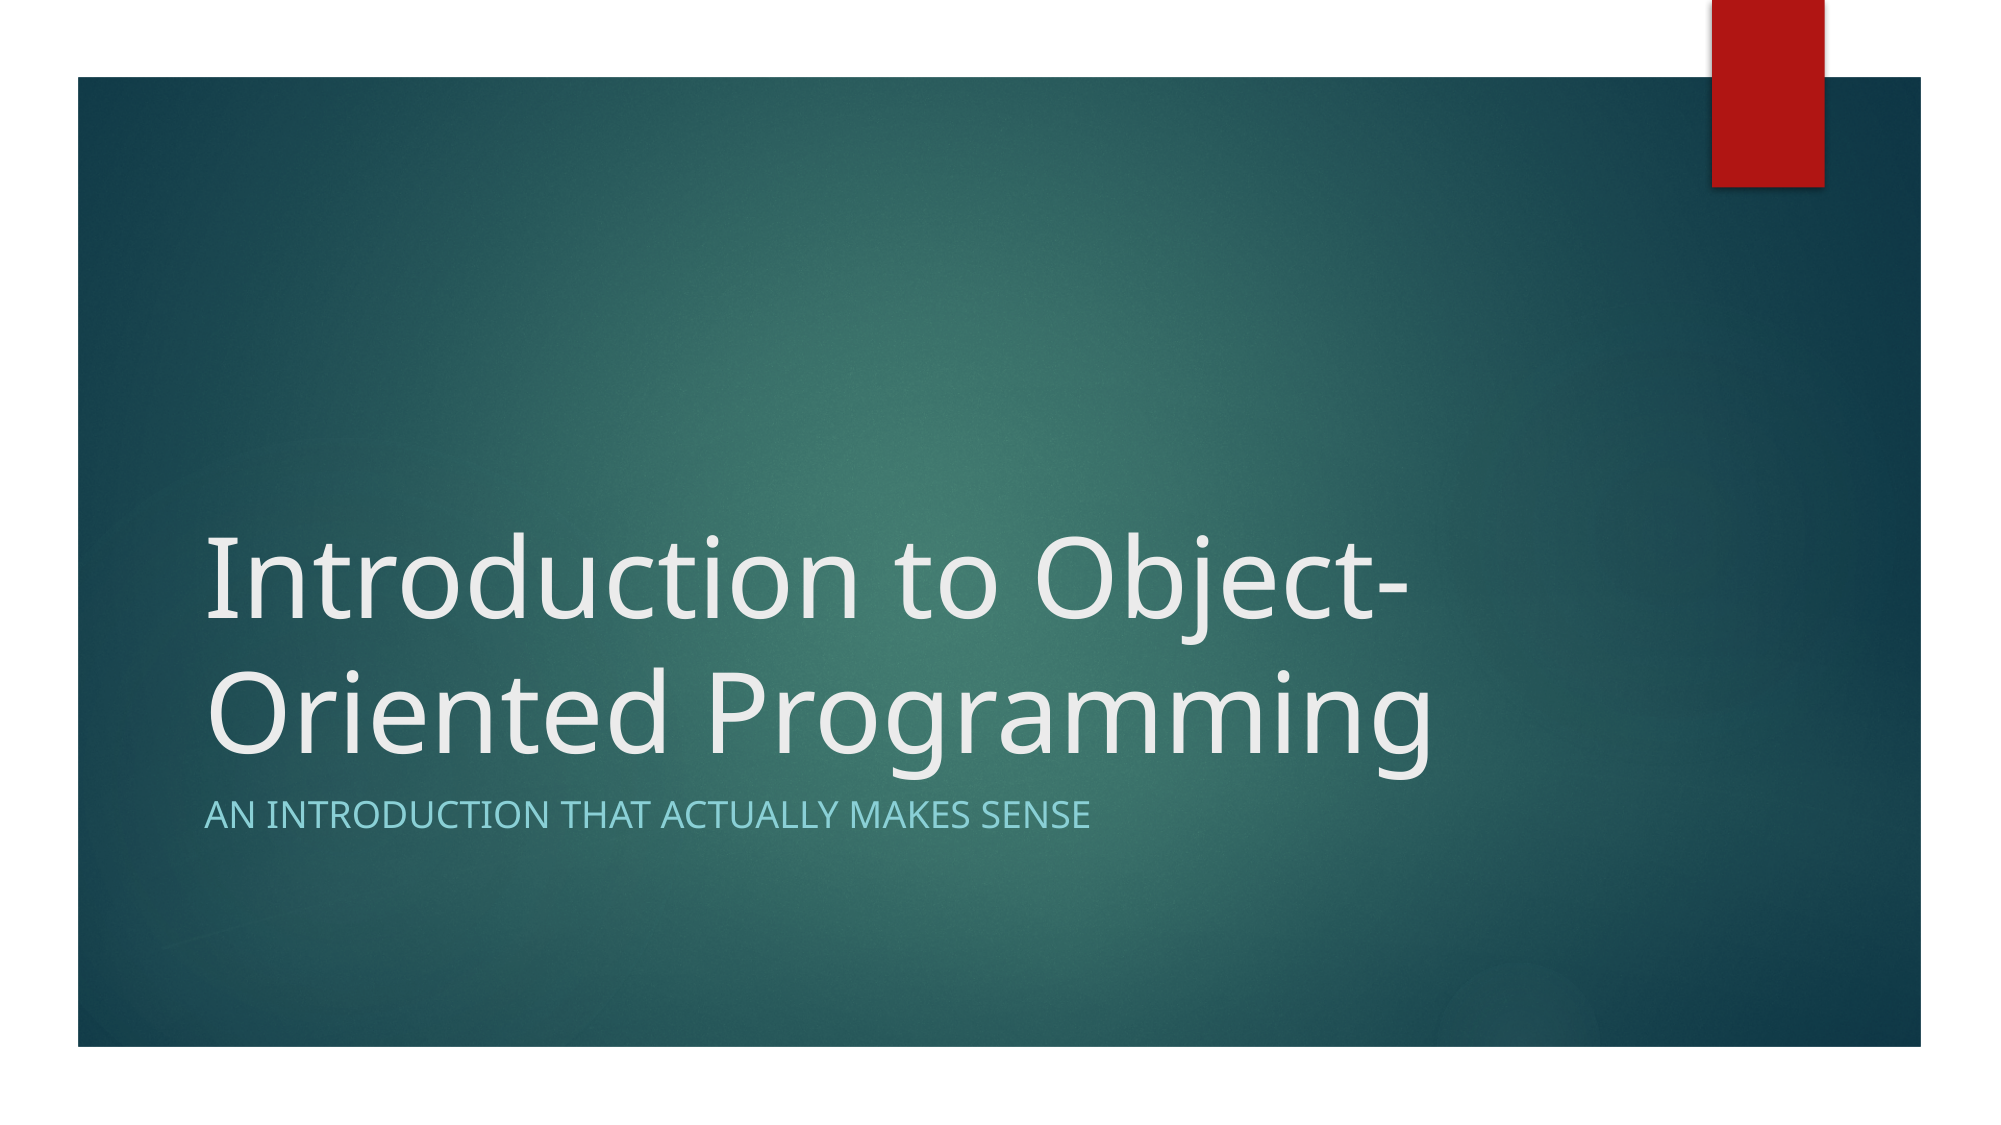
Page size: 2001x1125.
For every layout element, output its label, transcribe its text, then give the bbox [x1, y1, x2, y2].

subtitle An introduction that actually makes sense [189, 783, 1638, 925]
title Introduction to Object-Oriented Programming [189, 344, 1638, 783]
